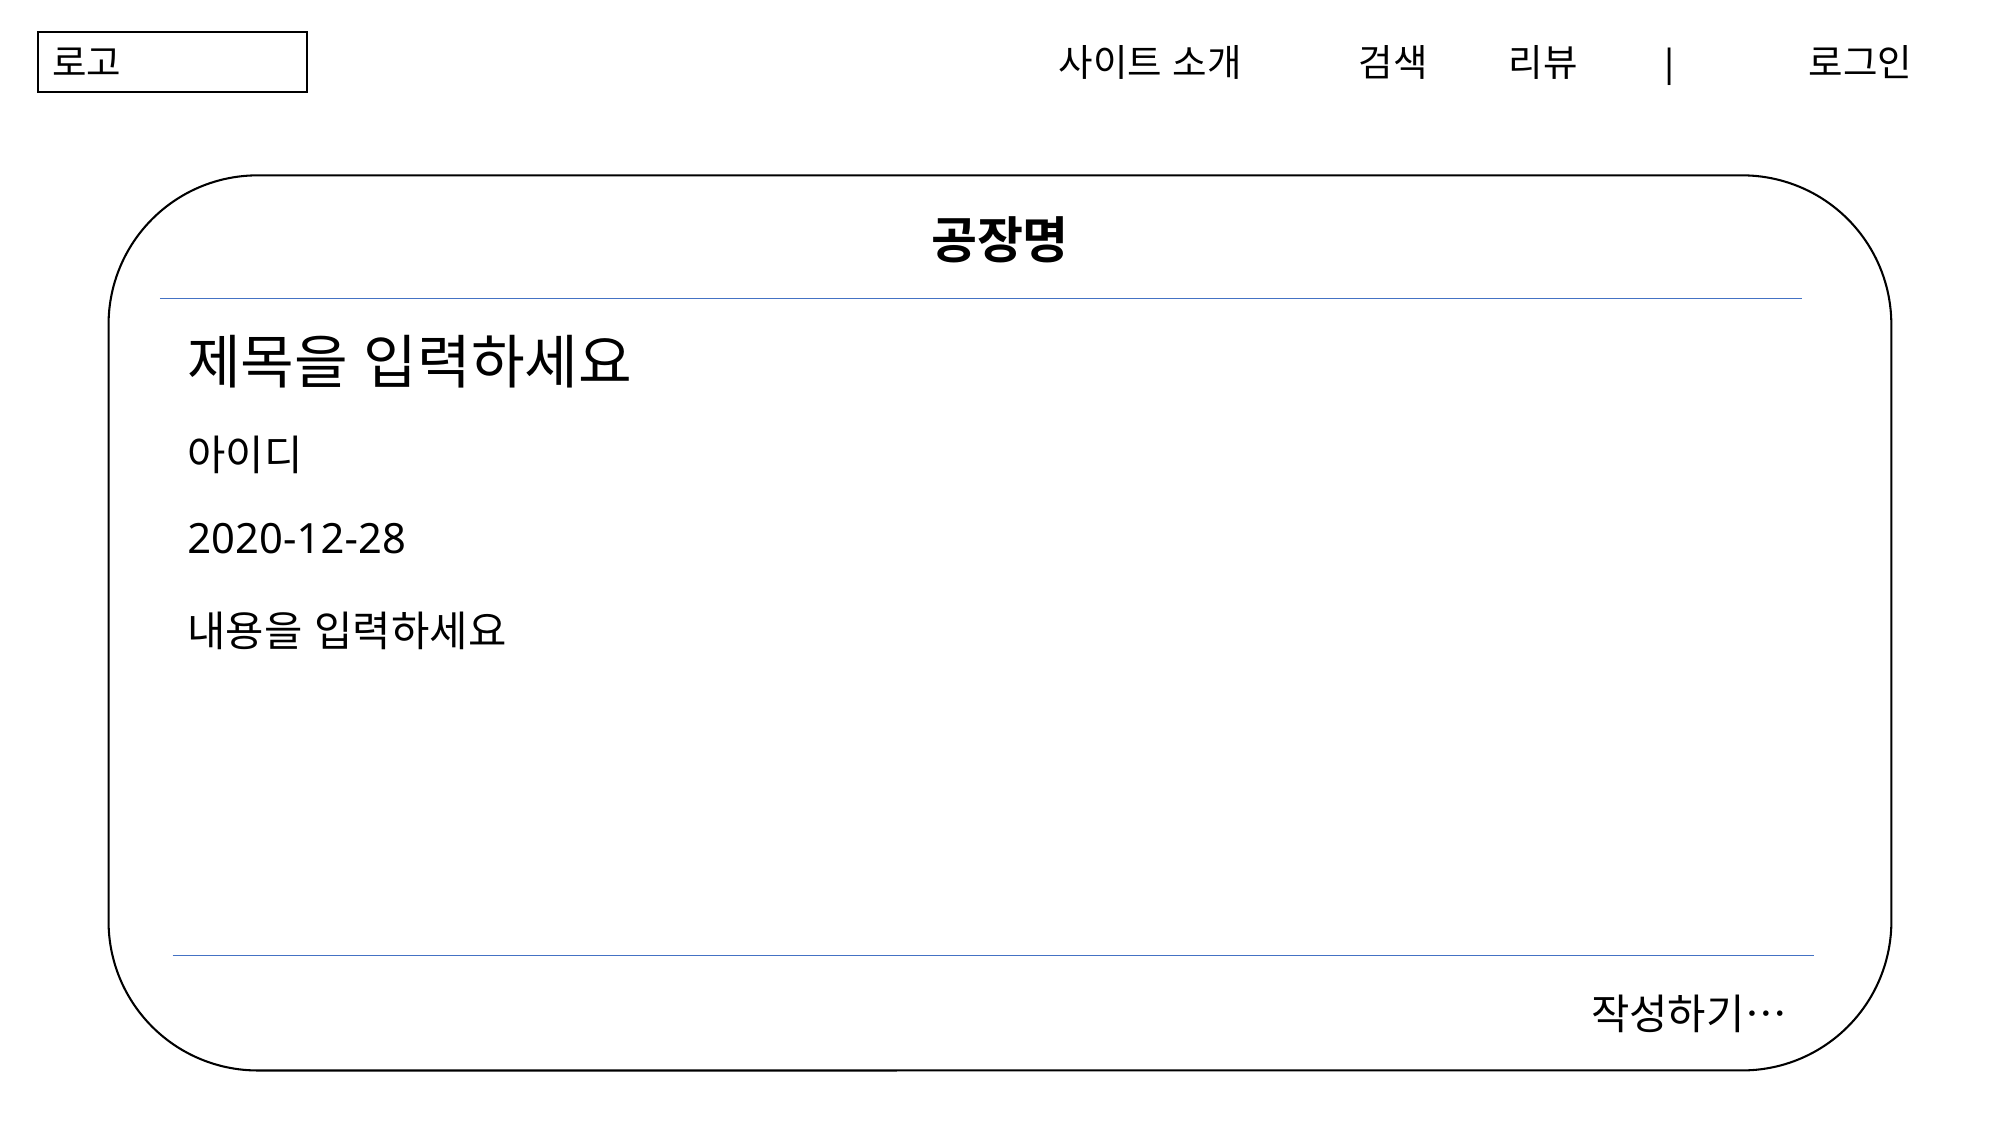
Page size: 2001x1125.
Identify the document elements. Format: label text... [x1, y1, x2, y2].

text_box 사이트 소개 검색 리뷰 | 로그인 [1043, 31, 1963, 93]
text_box 공장명 [540, 200, 1460, 276]
text_box 내용을 입력하세요 [171, 597, 1091, 663]
text_box 제목을 입력하세요 [171, 317, 1091, 403]
text_box 2020-12-28 [171, 503, 1091, 570]
text_box 아이디 [171, 420, 1091, 487]
text_box 로고 [37, 31, 308, 93]
text_box 작성하기… [1420, 979, 1803, 1046]
text_box [107, 174, 1893, 1072]
